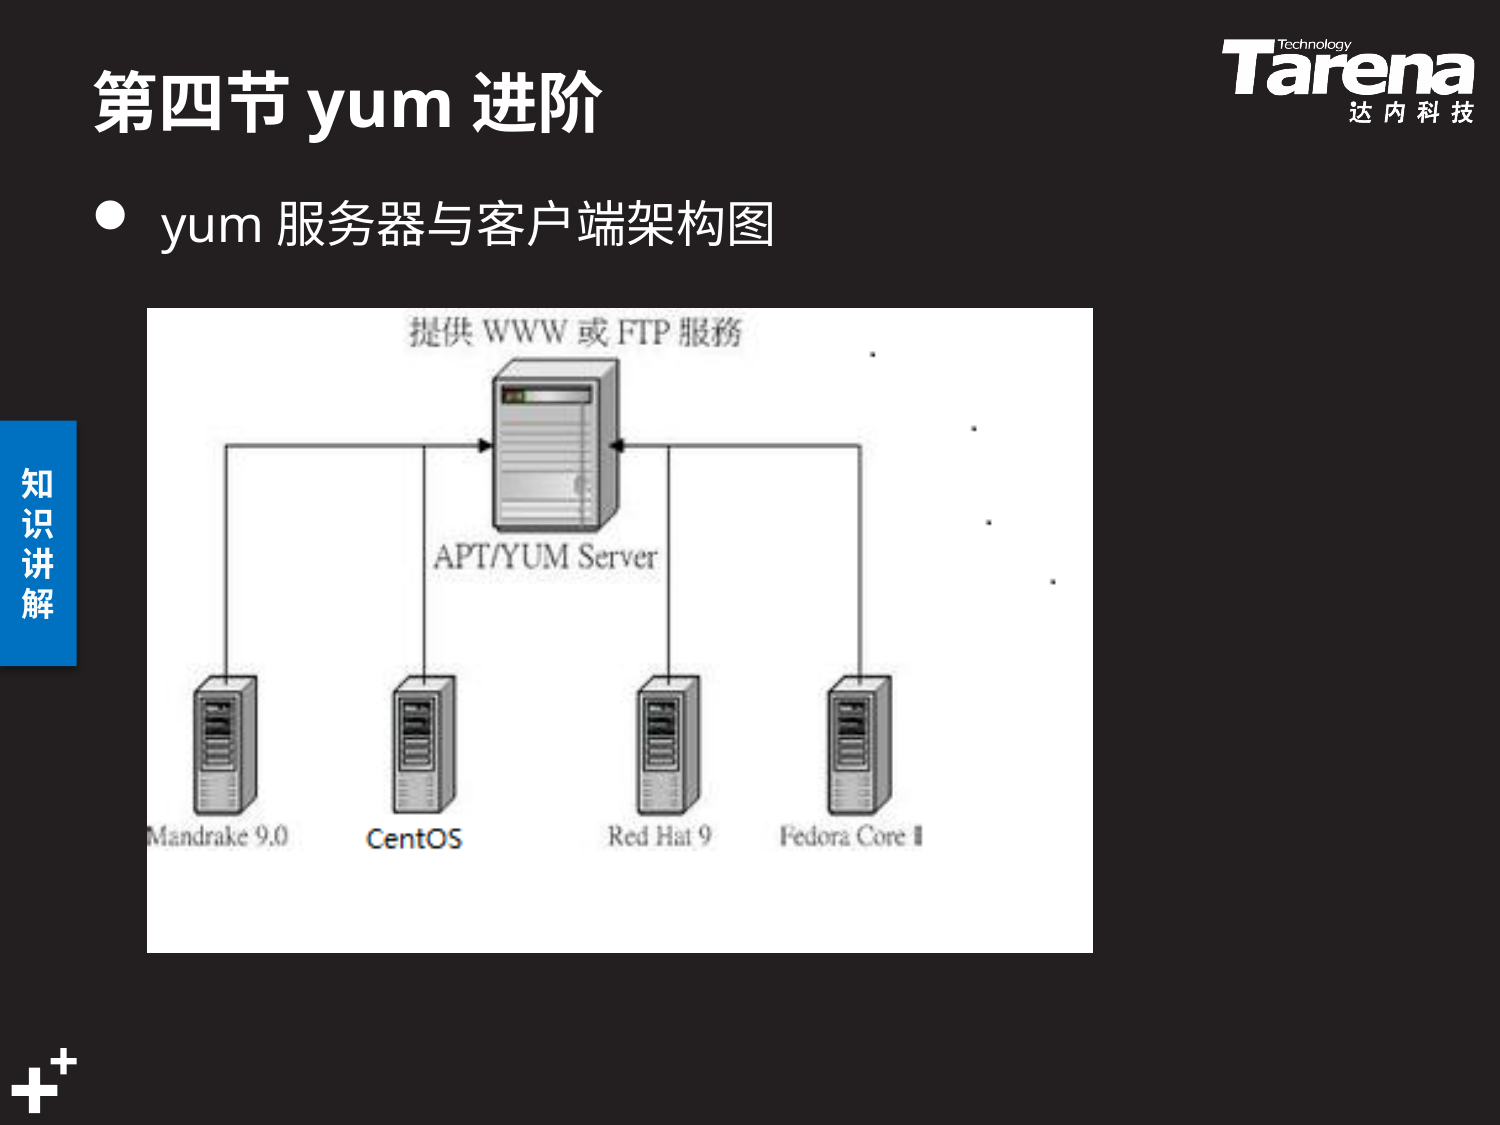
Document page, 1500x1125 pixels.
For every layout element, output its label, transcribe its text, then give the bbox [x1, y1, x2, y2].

list yum服务器与客户端架构图 [76, 172, 1400, 346]
picture [147, 308, 1093, 953]
title 第四节yum进阶 [76, 42, 1188, 160]
picture [1222, 39, 1475, 123]
